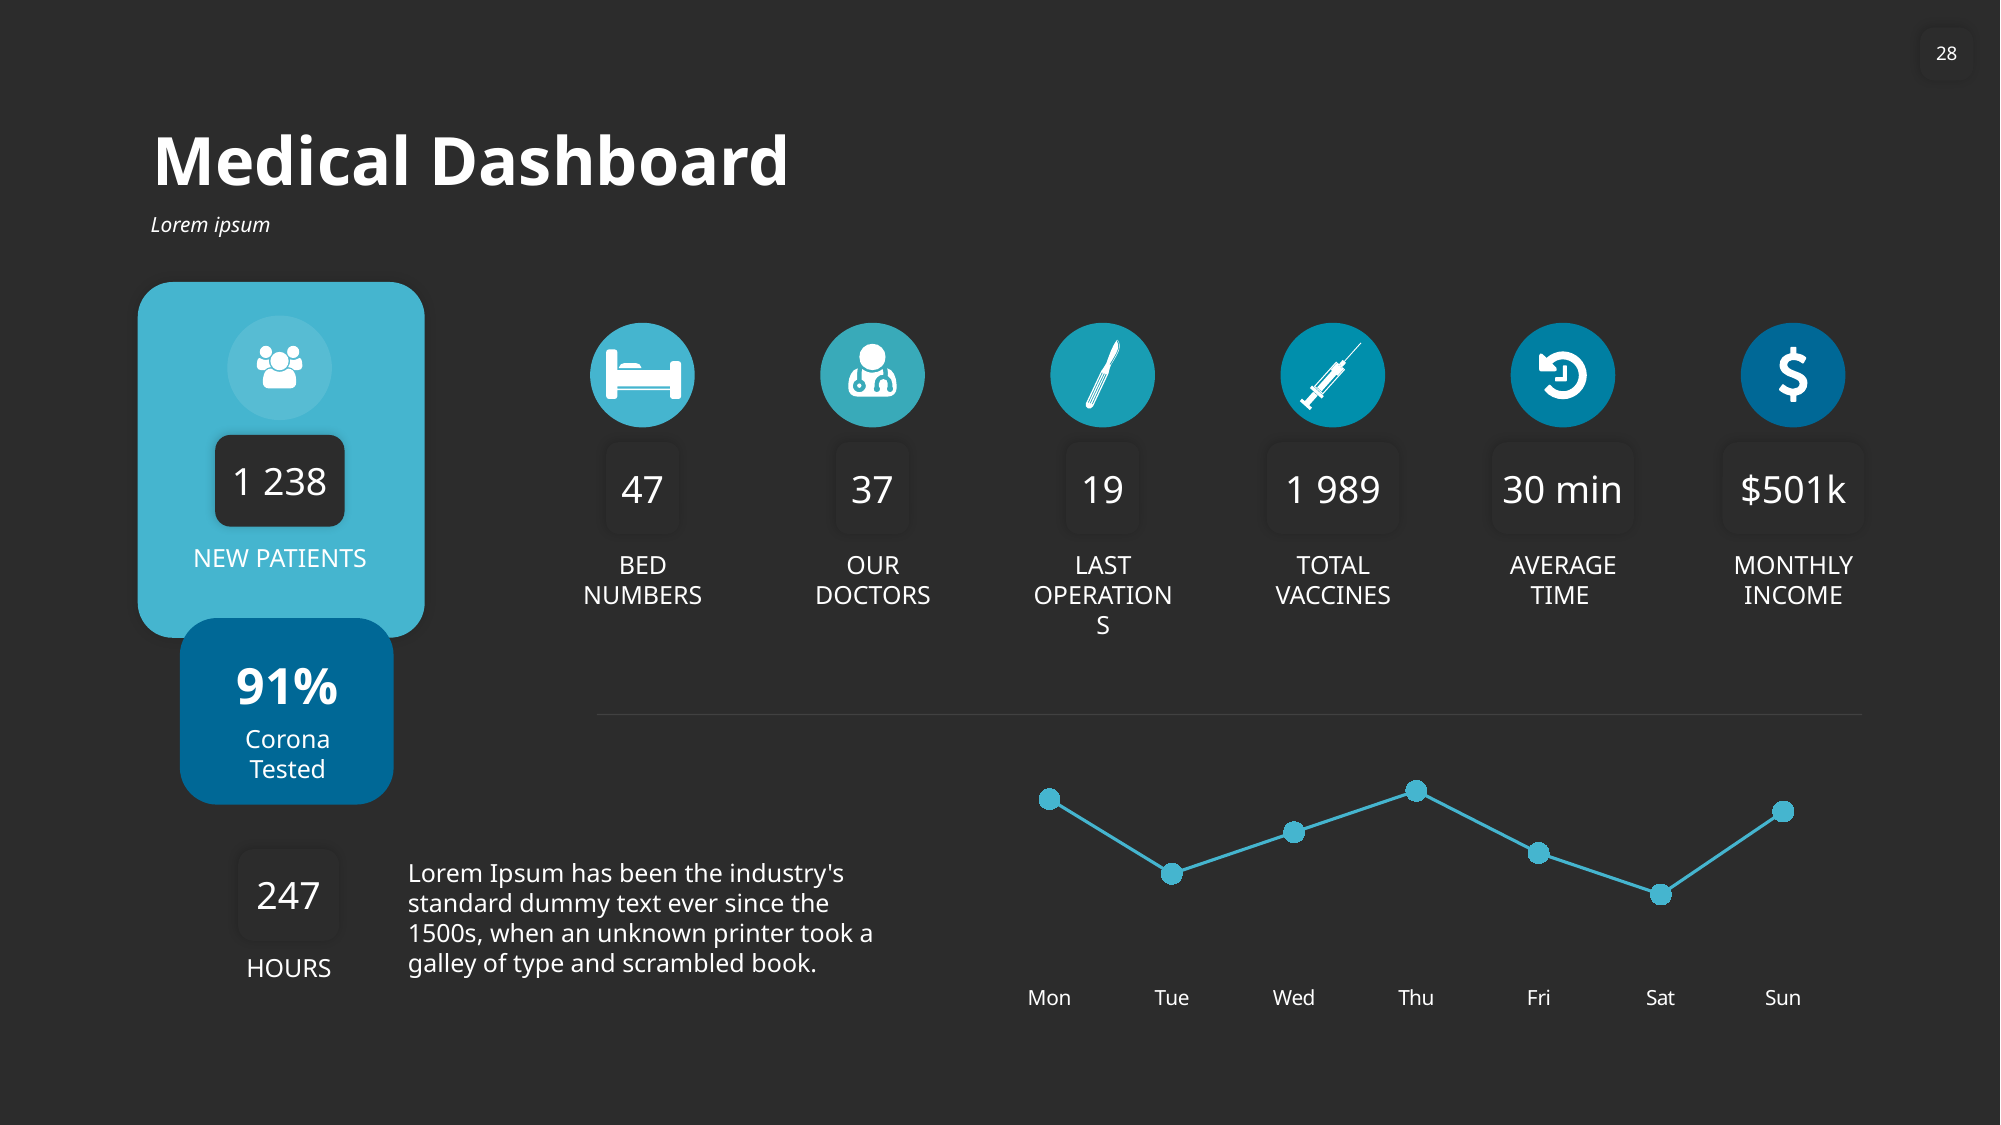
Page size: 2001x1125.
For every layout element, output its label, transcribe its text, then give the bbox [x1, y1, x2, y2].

text_box 47 [605, 441, 681, 535]
text_box MONTHLY INCOME [1711, 542, 1876, 617]
text_box HOURS [238, 945, 340, 990]
chart [970, 765, 1863, 1017]
text_box [605, 348, 683, 401]
slide_number 28 [1919, 27, 1974, 81]
text_box 1 238 [214, 433, 346, 528]
text_box [178, 616, 395, 806]
text_box [1779, 346, 1808, 402]
text_box [589, 321, 696, 429]
text_box Lorem Ipsum has been the industry's standard dummy text ever since the 1500s, when an unknown printer took a galley of type and scrambled book. [393, 850, 897, 985]
text_box [1085, 339, 1120, 409]
text_box 19 [1065, 441, 1141, 535]
text_box TOTAL VACCINES [1251, 542, 1416, 617]
text_box [1509, 321, 1617, 429]
text_box NEW PATIENTS [170, 535, 391, 580]
text_box LAST OPERATIONS [1021, 542, 1186, 647]
text_box AVERAGE TIME [1481, 542, 1646, 617]
text_box [1049, 321, 1157, 429]
text_box [1539, 351, 1587, 400]
text_box $501k [1721, 441, 1866, 535]
text_box [136, 280, 426, 639]
text_box [226, 314, 333, 422]
text_box 37 [835, 441, 911, 535]
text_box [1739, 321, 1847, 429]
text_box BED NUMBERS [561, 542, 725, 617]
text_box 30 min [1490, 441, 1635, 535]
text_box [819, 321, 926, 429]
list Lorem ipsum [135, 206, 1865, 262]
text_box 247 [237, 848, 341, 942]
text_box OUR DOCTORS [791, 542, 955, 617]
text_box [1279, 321, 1387, 429]
text_box 91% [195, 647, 380, 716]
text_box [848, 368, 897, 397]
title Medical Dashboard [137, 86, 1863, 206]
text_box Corona Tested [195, 716, 380, 792]
text_box 1 989 [1265, 441, 1401, 535]
text_box [256, 345, 303, 389]
text_box [859, 343, 886, 371]
text_box [1298, 341, 1363, 412]
